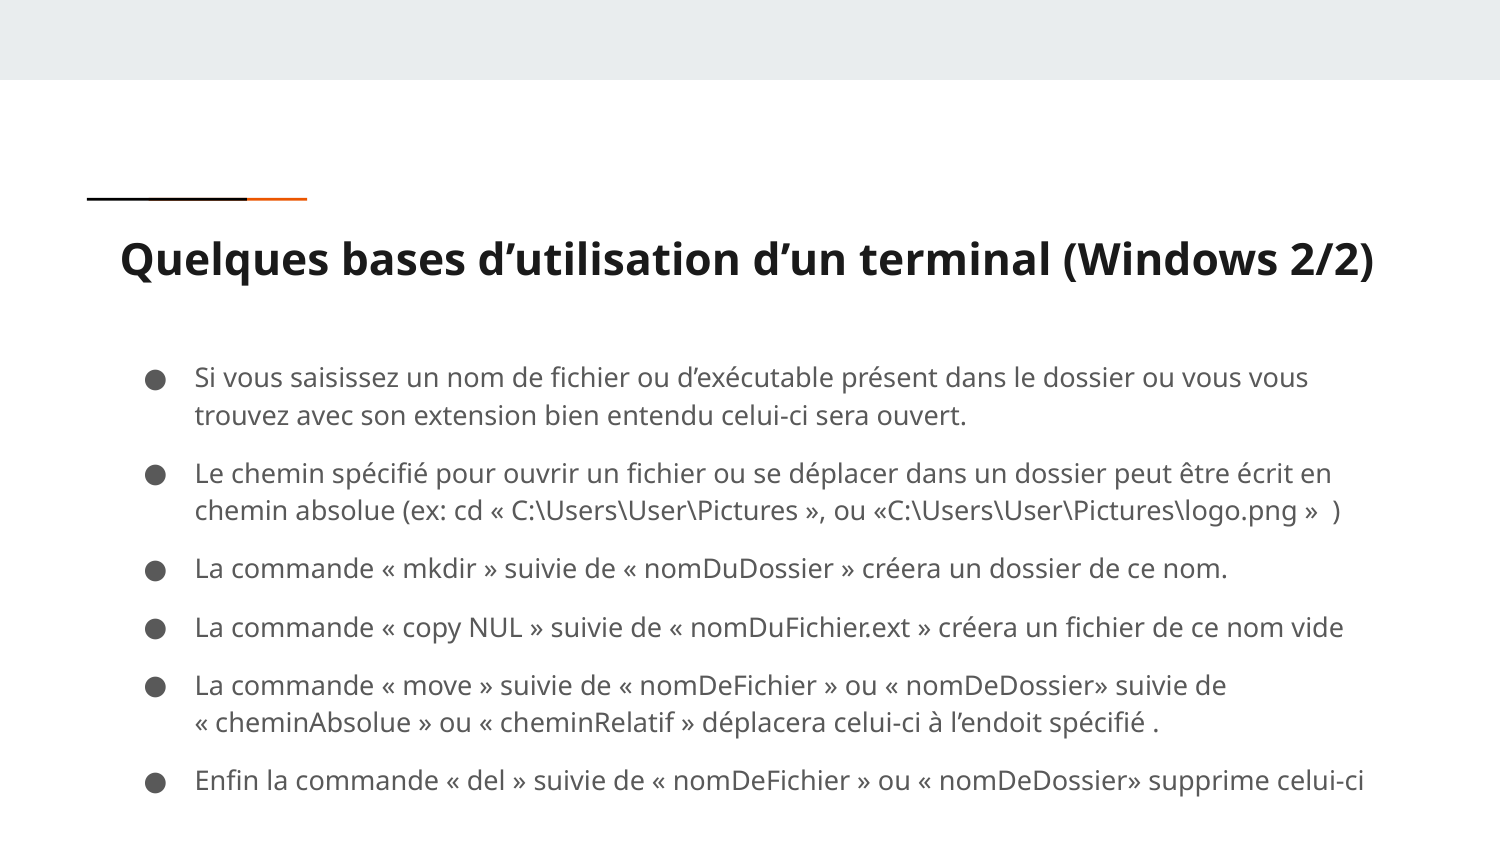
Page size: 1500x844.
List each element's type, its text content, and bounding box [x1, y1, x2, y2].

list Si vous saisissez un nom de fichier ou d’exécutable présent dans le dossier ou vous vous trouvez avec son extension bien entendu celui-ci sera ouvert. Le chemin spécifié pour ouvrir un fichier ou se déplacer dans un dossier peut être écrit en chemin absolue (ex: cd « C:\Users\User\Pictures », ou «C:\Users\User\Pictures\logo.png » ) La commande « mkdir » suivie de « nomDuDossier » créera un dossier de ce nom. La commande « copy NUL » suivie de « nomDuFichier.ext » créera un fichier de ce nom vide La commande « move » suivie de « nomDeFichier » ou « nomDeDossier» suivie de « cheminAbsolue » ou « cheminRelatif » déplacera celui-ci à l’endoit spécifié . Enfin la commande « del » suivie de « nomDeFichier » ou « nomDeDossier» supprime celui-ci [119, 341, 1381, 712]
title Quelques bases d’utilisation d’un terminal (Windows 2/2) [119, 216, 1381, 305]
